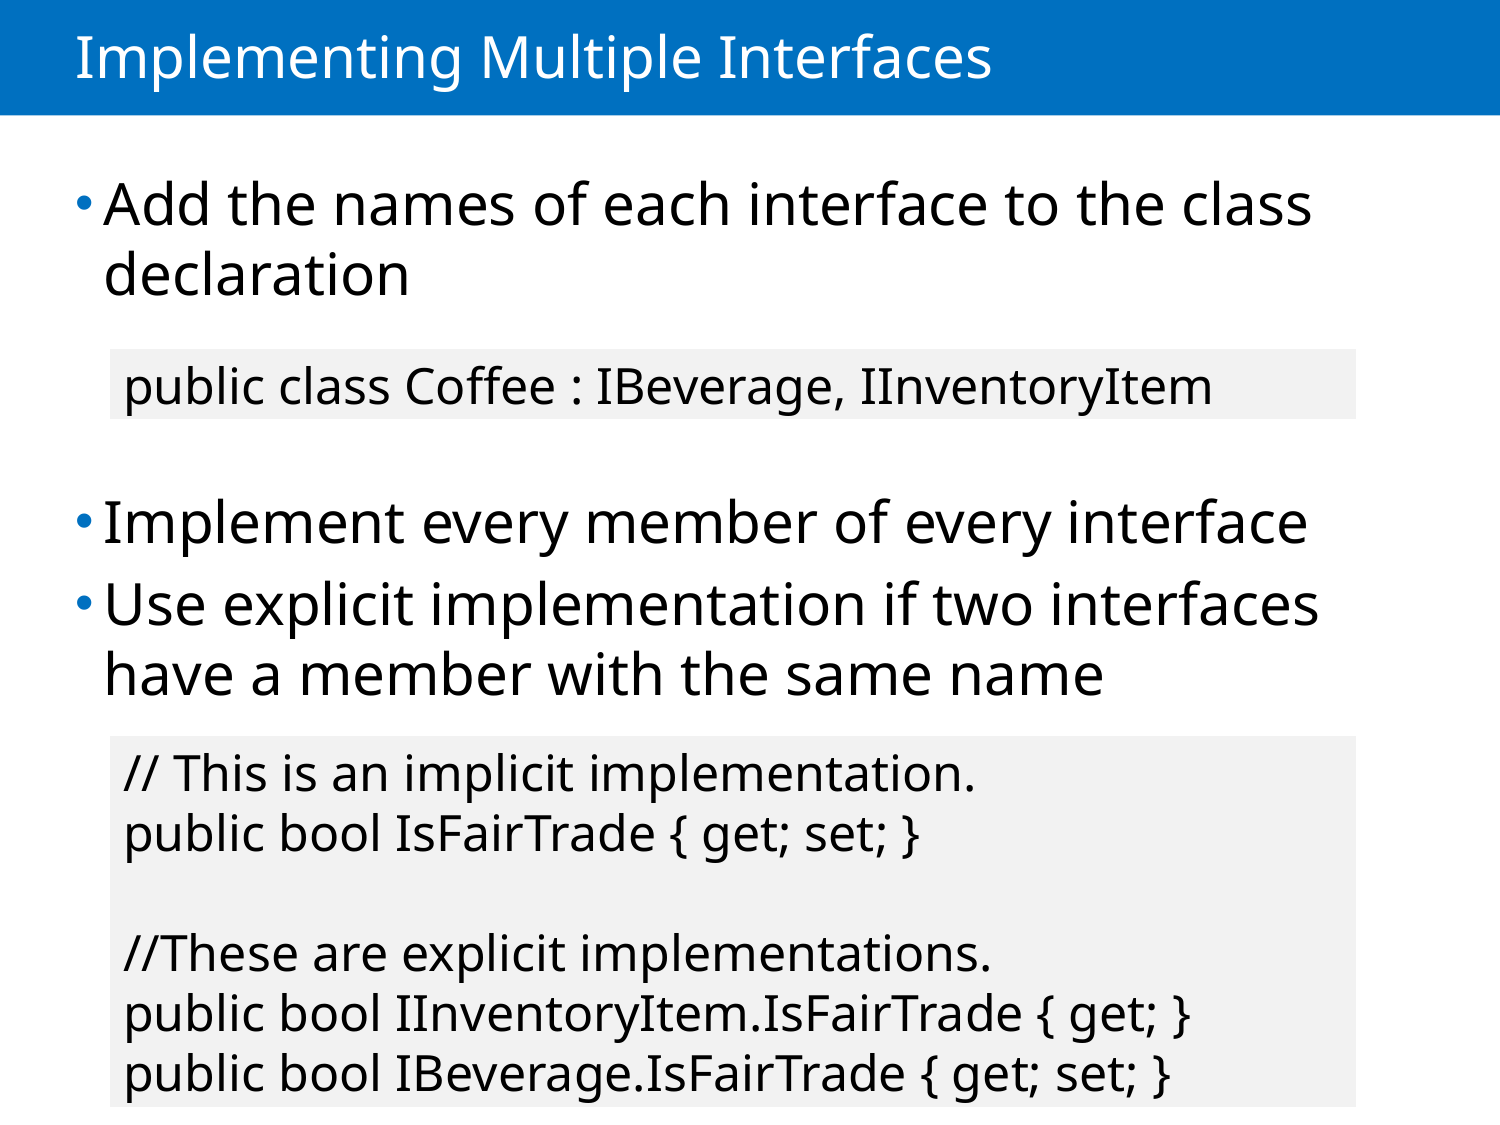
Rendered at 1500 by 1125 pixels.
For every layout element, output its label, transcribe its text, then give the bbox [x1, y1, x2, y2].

text_box // This is an implicit implementation. public bool IsFairTrade { get; set; } //These are explicit implementations. public bool IInventoryItem.IsFairTrade { get; } public bool IBeverage.IsFairTrade { get; set; } [106, 732, 1360, 1111]
text_box public class Coffee : IBeverage, IInventoryItem [106, 345, 1360, 424]
title Implementing Multiple Interfaces [75, 0, 1351, 122]
text_box Add the names of each interface to the class declaration Implement every member of every interface Use explicit implementation if two interfaces have a member with the same name [75, 167, 1408, 1012]
